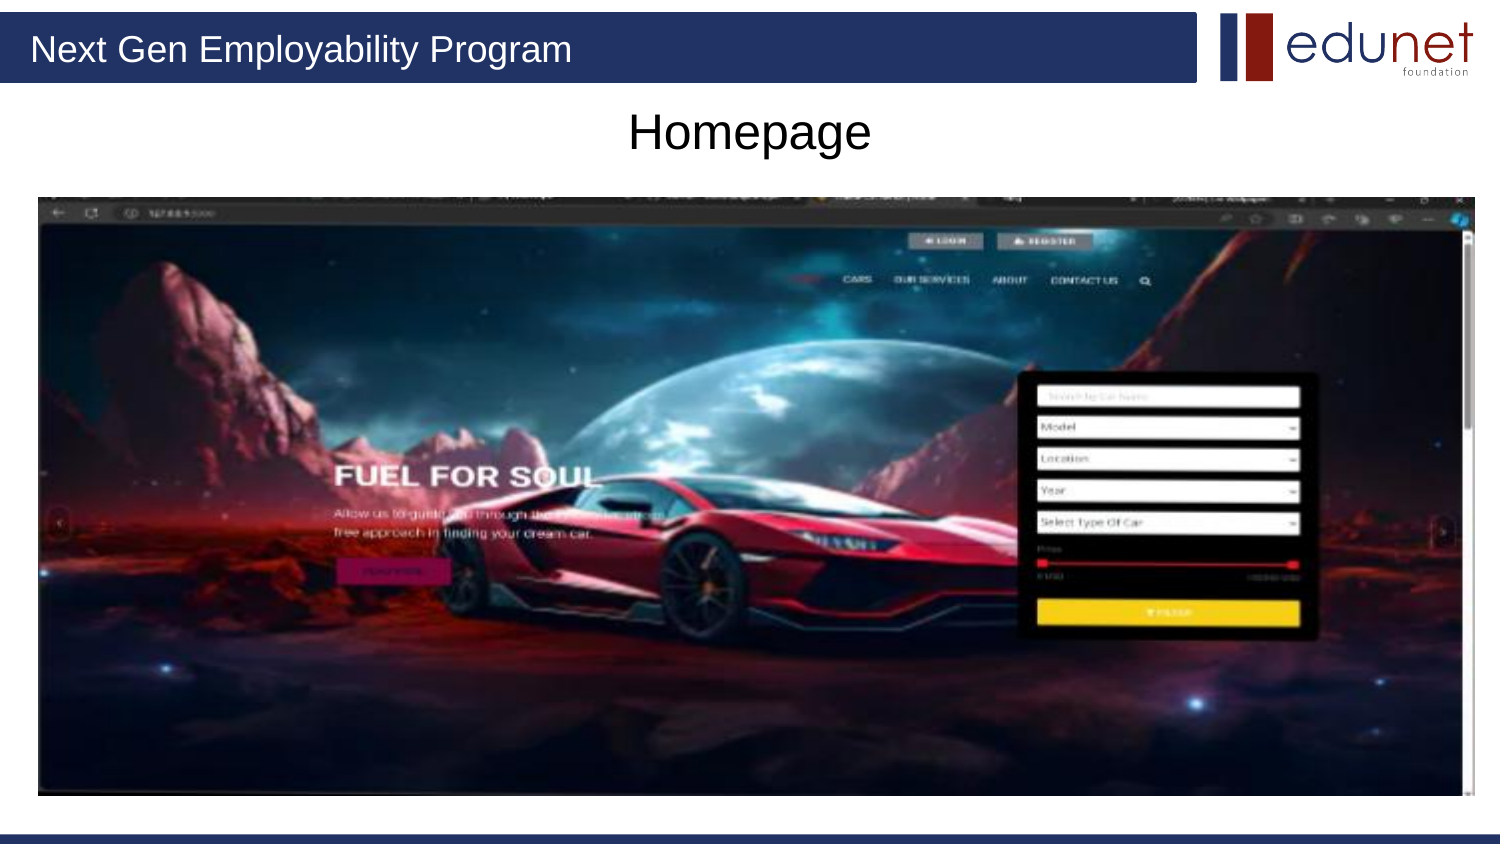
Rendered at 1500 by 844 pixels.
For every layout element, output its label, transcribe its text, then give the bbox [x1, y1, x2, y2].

picture [38, 197, 1475, 797]
title Homepage [25, 100, 1475, 175]
picture [1279, 14, 1482, 83]
